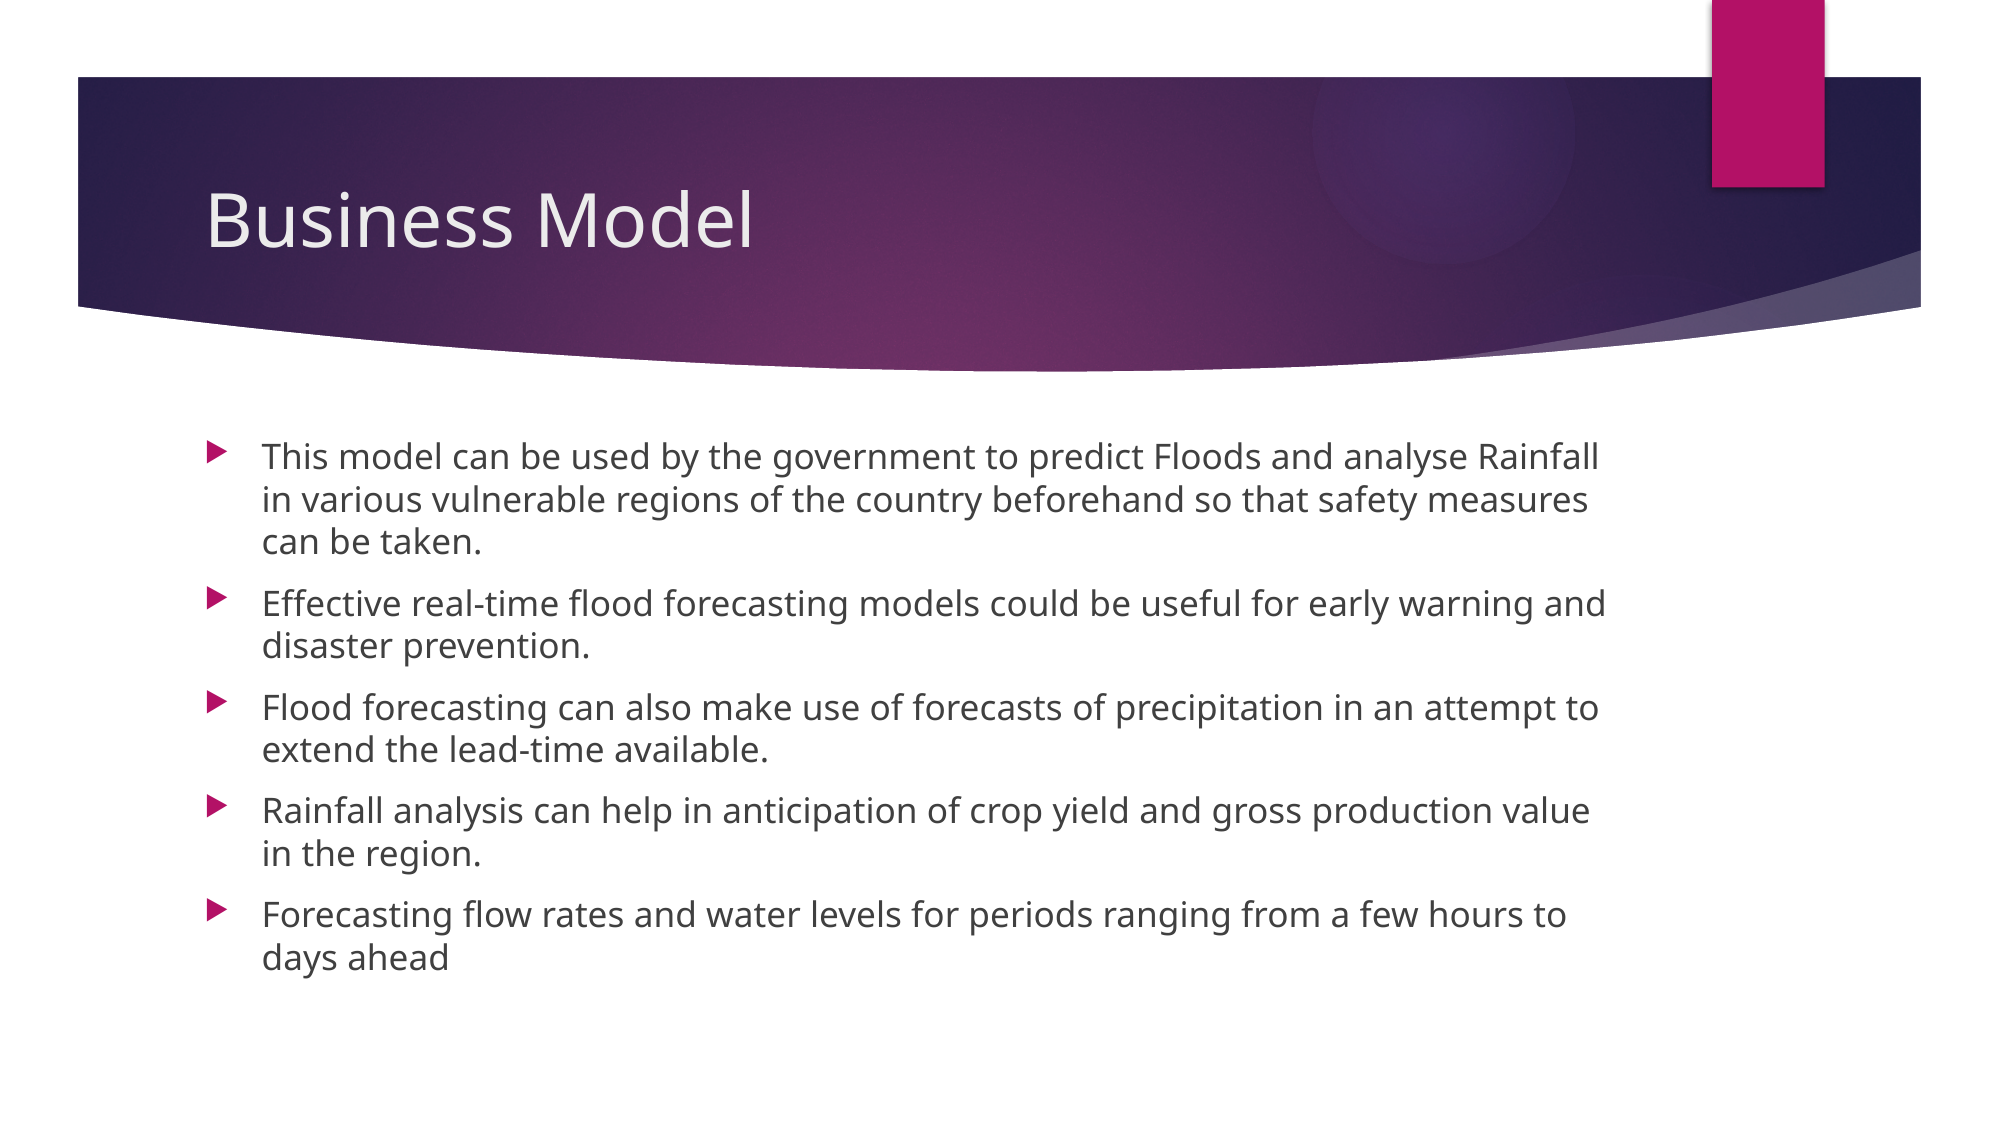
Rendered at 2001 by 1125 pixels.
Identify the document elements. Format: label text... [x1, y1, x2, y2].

list This model can be used by the government to predict Floods and analyse Rainfall in various vulnerable regions of the country beforehand so that safety measures can be taken. Effective real-time flood forecasting models could be useful for early warning and disaster prevention. Flood forecasting can also make use of forecasts of precipitation in an attempt to extend the lead-time available. Rainfall analysis can help in anticipation of crop yield and gross production value in the region. Forecasting flow rates and water levels for periods ranging from a few hours to days ahead [189, 427, 1638, 988]
title Business Model [189, 159, 1627, 276]
